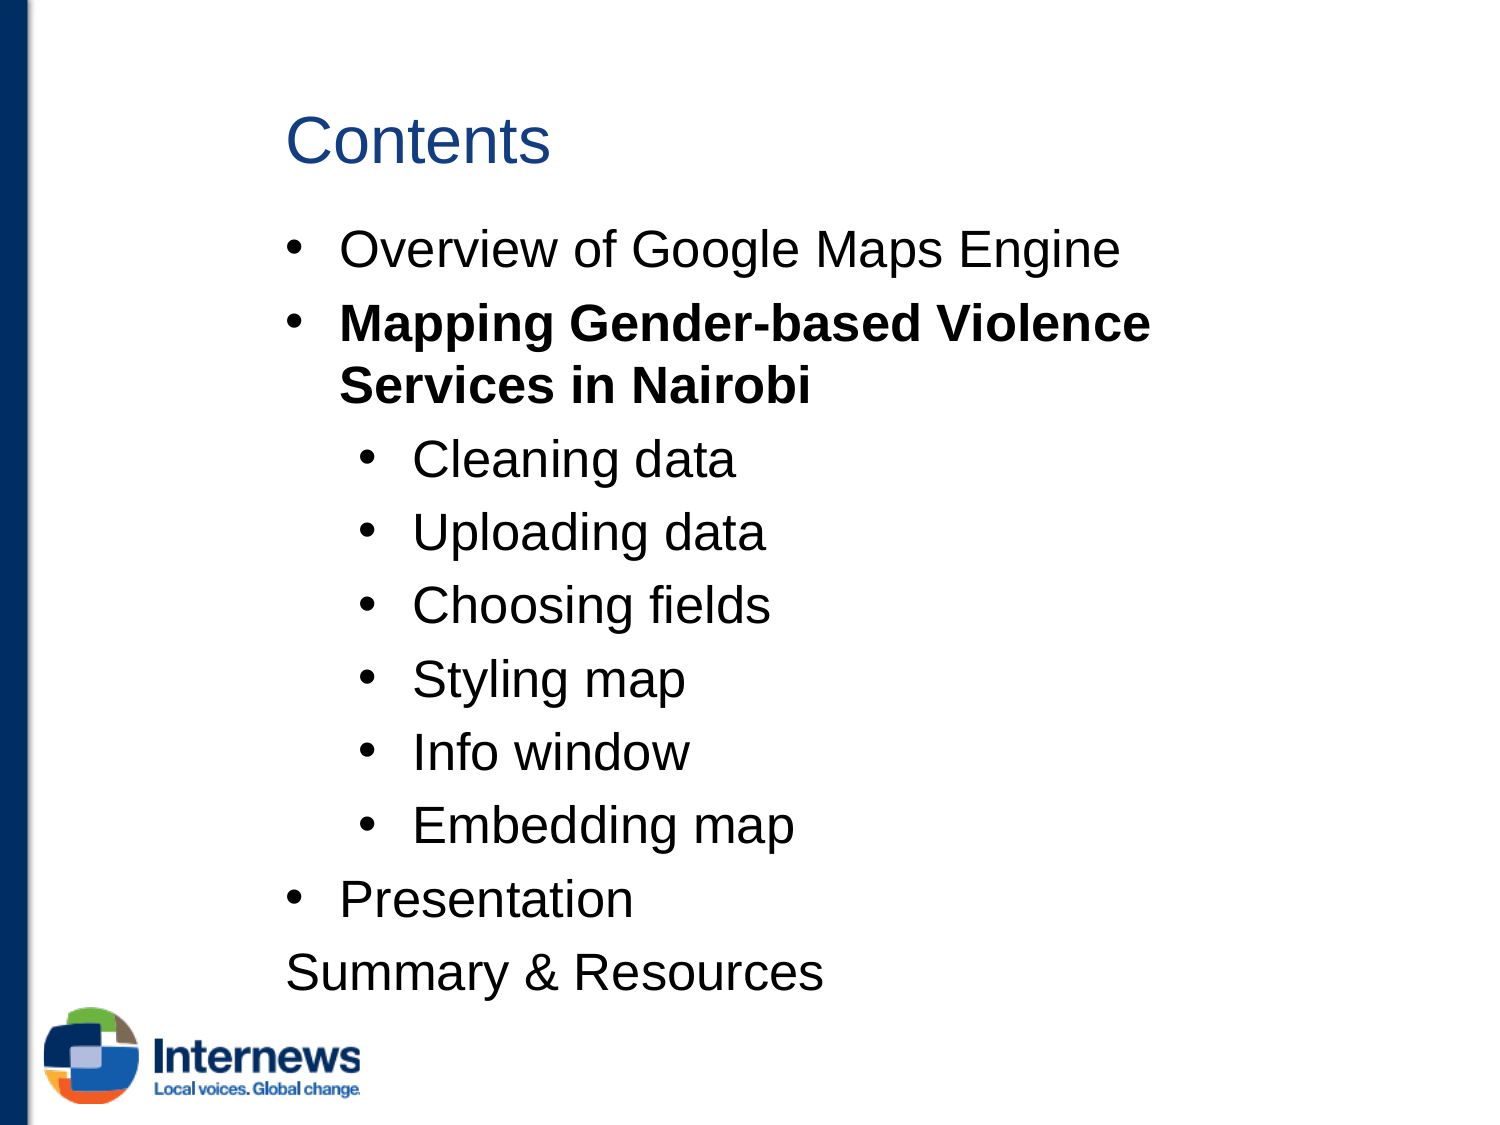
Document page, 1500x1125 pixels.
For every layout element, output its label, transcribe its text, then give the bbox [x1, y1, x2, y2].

title Contents [270, 42, 1397, 231]
list Overview of Google Maps Engine Mapping Gender-based Violence Services in Nairobi Cleaning data Uploading data Choosing fields Styling map Info window Embedding map Presentation Summary & Resources [270, 207, 1270, 1012]
picture [0, 0, 44, 1125]
